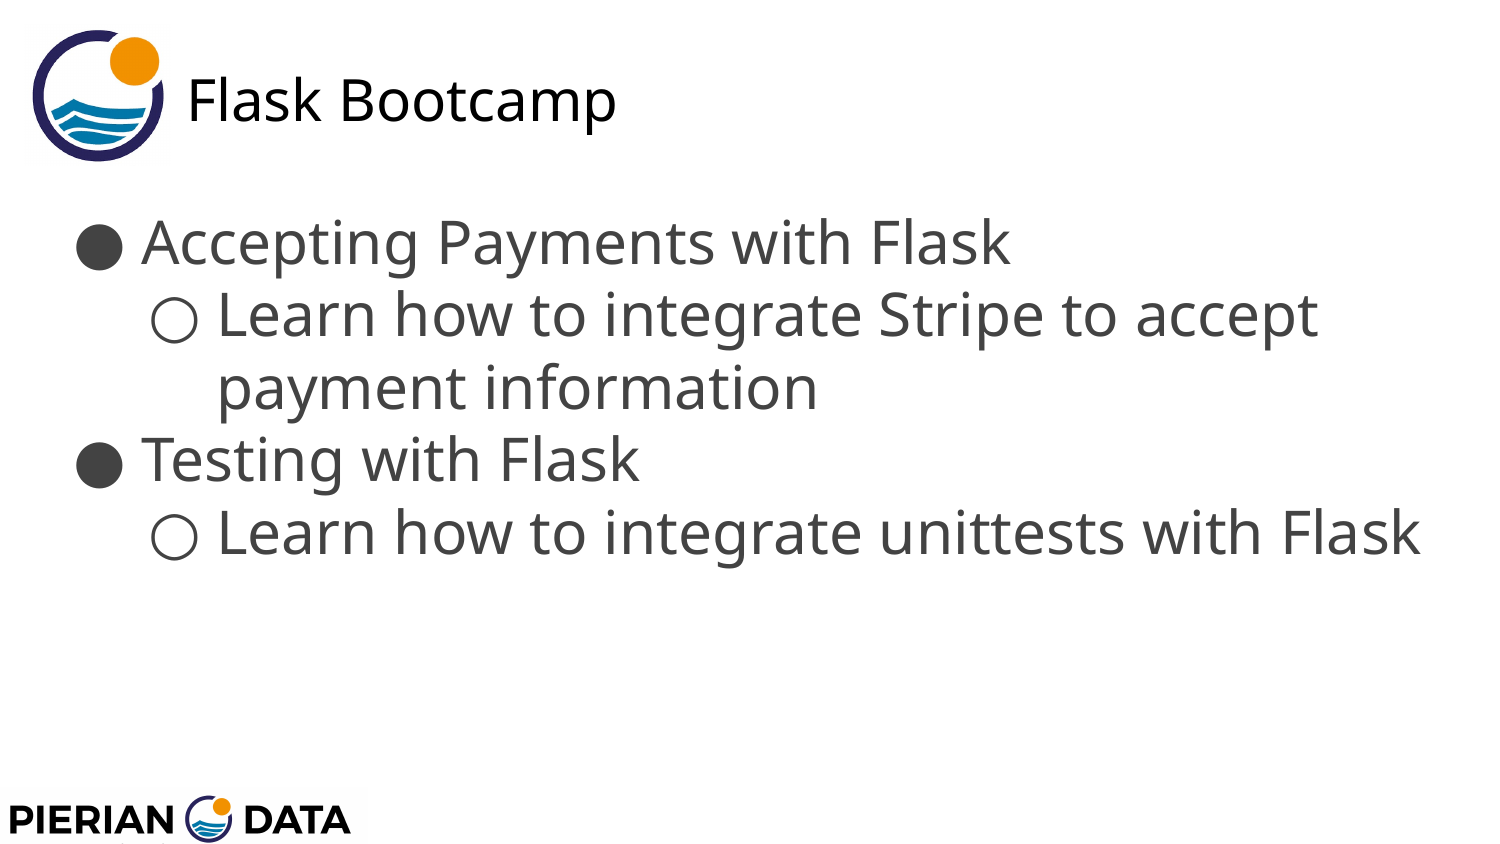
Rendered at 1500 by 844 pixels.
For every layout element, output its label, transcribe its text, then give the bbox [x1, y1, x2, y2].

picture [24, 24, 172, 167]
title Flask Bootcamp [176, 48, 1449, 143]
list Accepting Payments with Flask Learn how to integrate Stripe to accept payment information Testing with Flask Learn how to integrate unittests with Flask [51, 189, 1476, 750]
picture [0, 787, 368, 844]
